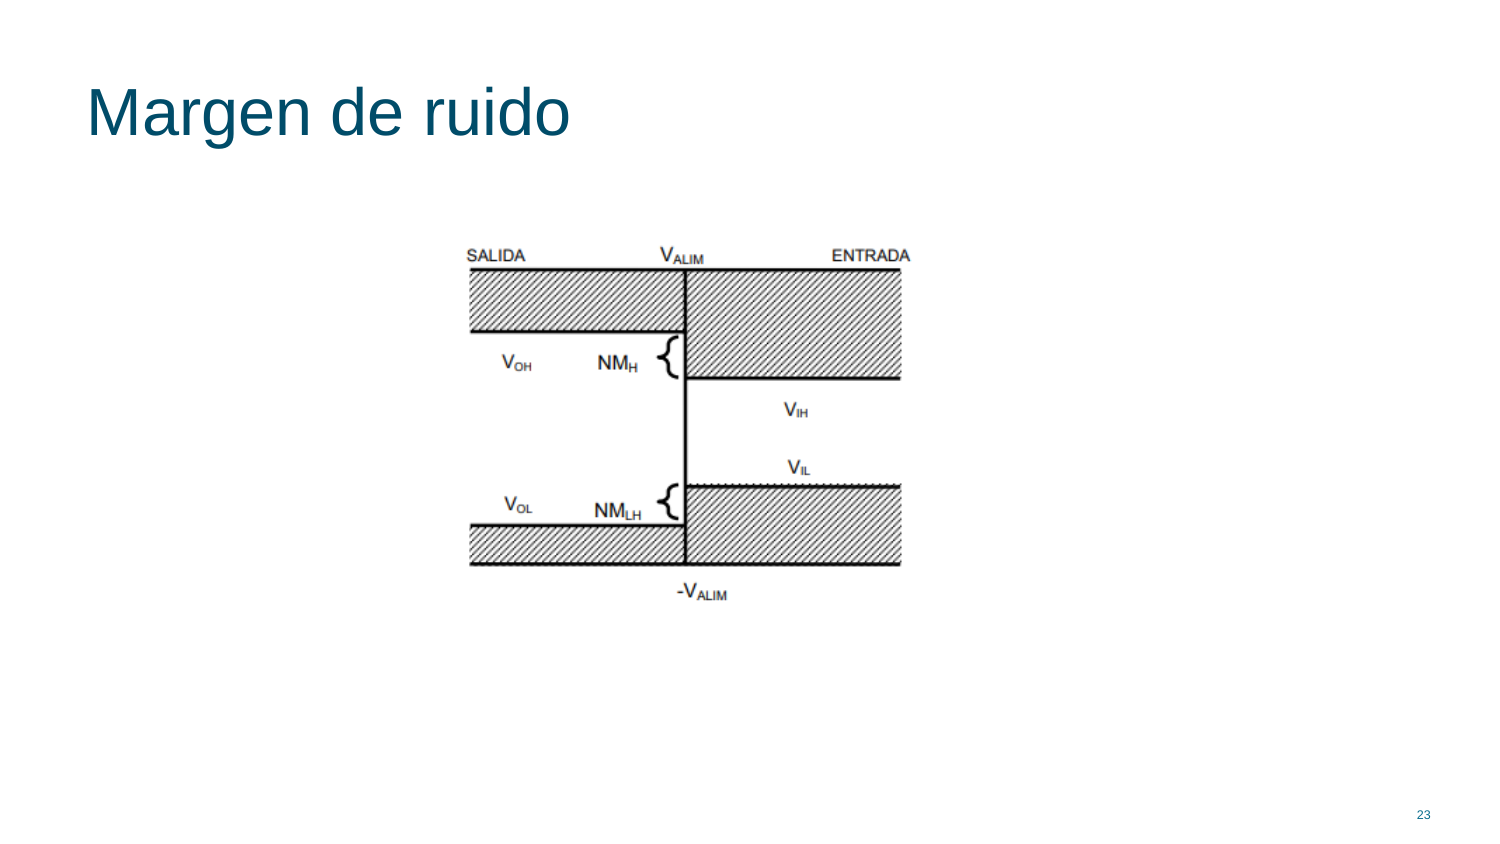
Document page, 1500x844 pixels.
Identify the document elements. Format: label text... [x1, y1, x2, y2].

picture [418, 208, 955, 606]
title Margen de ruido [71, 55, 1441, 176]
picture [1417, 810, 1422, 819]
